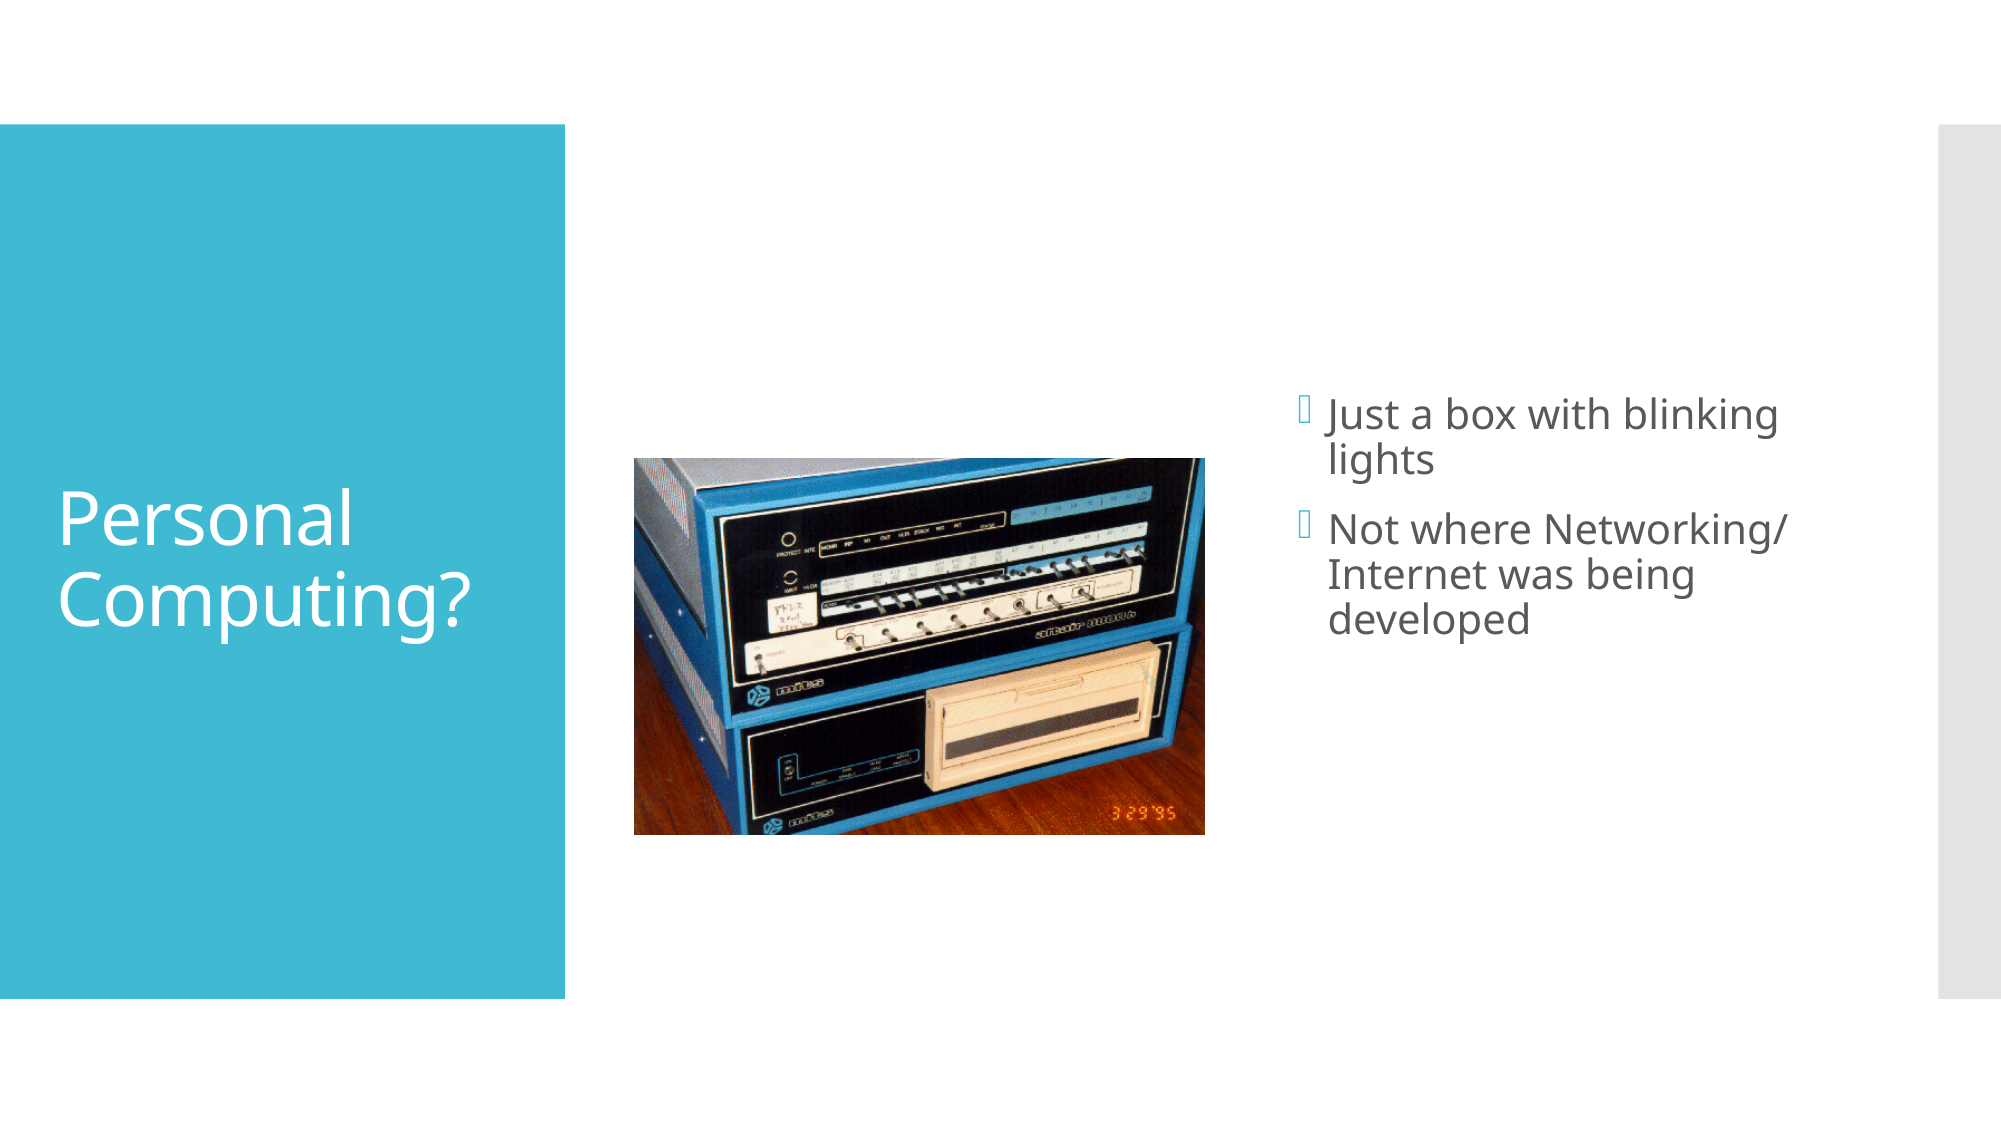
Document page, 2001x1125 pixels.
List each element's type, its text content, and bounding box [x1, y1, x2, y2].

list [634, 458, 1205, 836]
list Just a box with blinking lights Not where Networking/ Internet was being developed [1282, 130, 1853, 977]
title Personal Computing? [41, 184, 525, 940]
